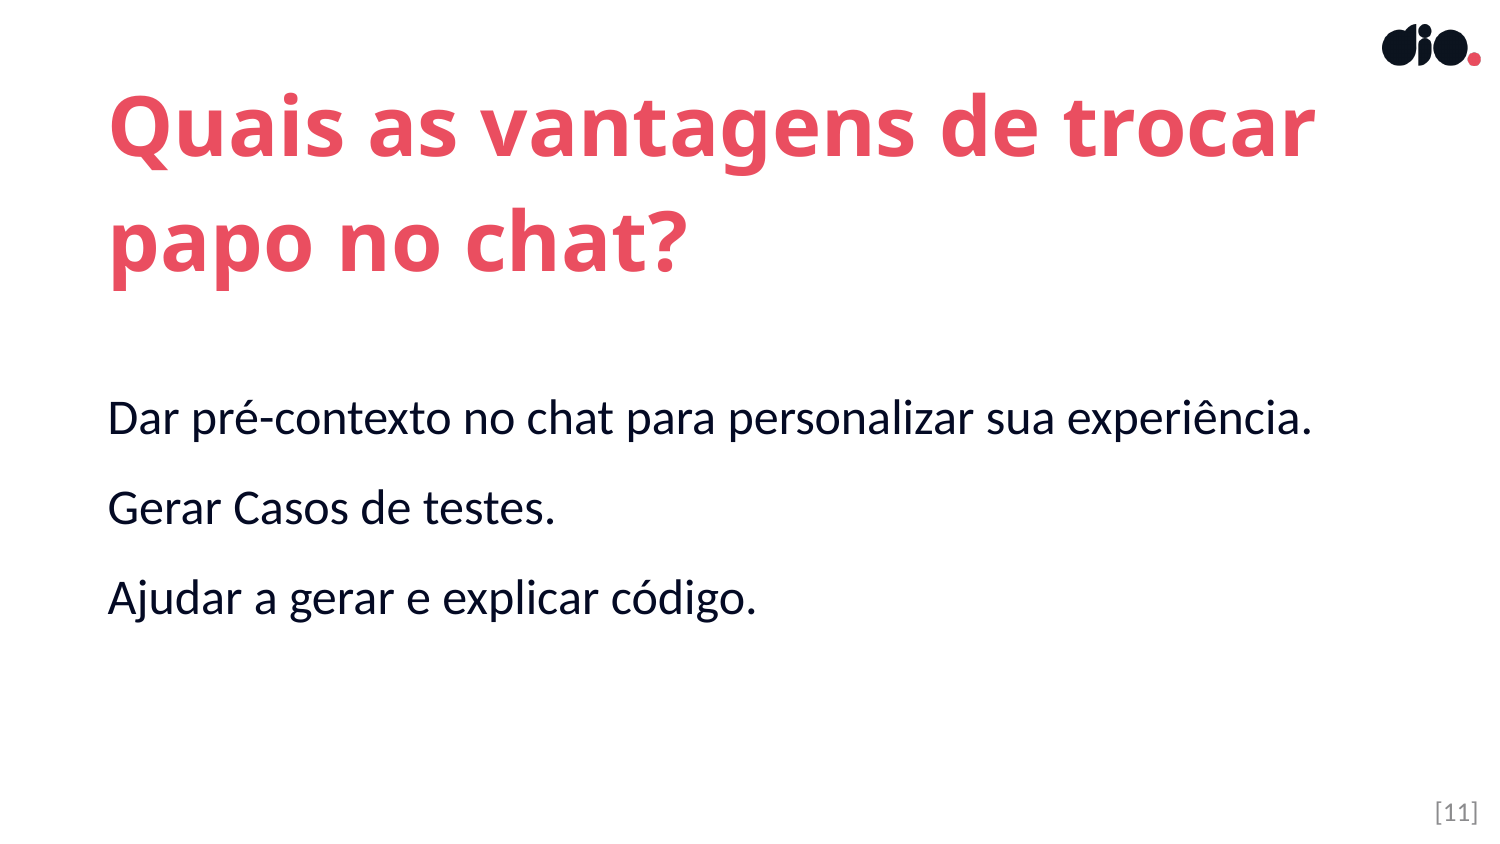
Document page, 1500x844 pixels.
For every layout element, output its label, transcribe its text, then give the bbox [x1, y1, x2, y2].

text_box Dar pré-contexto no chat para personalizar sua experiência. Gerar Casos de testes. Ajudar a gerar e explicar código. [92, 329, 1408, 749]
picture [1382, 24, 1481, 66]
slide_number [11] [1403, 779, 1494, 844]
text_box Quais as vantagens de trocar papo no chat? [92, 104, 1408, 243]
